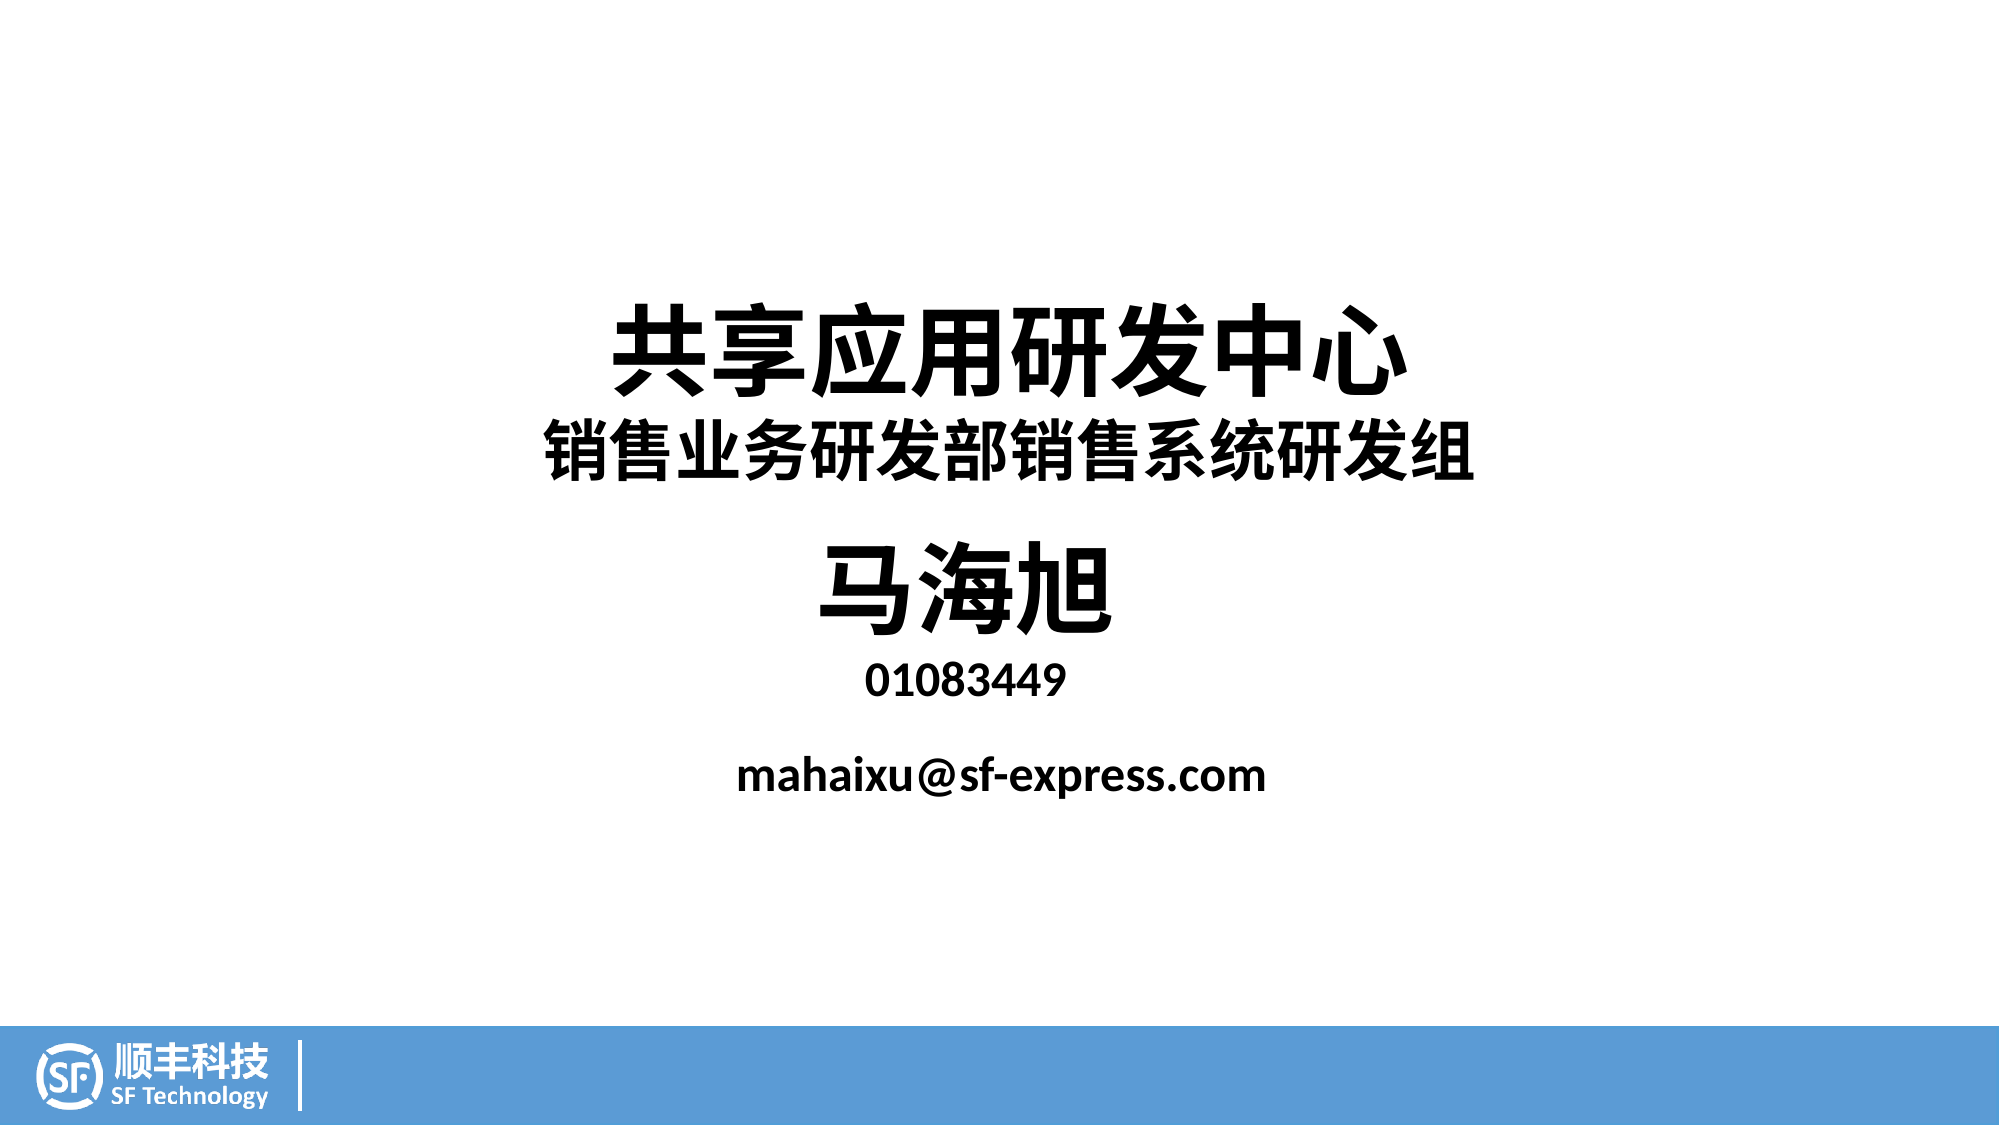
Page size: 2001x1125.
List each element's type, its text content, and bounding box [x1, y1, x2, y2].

picture [34, 1025, 292, 1125]
text_box 共享应用研发中心 销售业务研发部销售系统研发组 [373, 281, 1646, 496]
text_box mahaixu@sf-express.com [373, 733, 1630, 809]
text_box 马海旭 01083449 [671, 519, 1260, 714]
